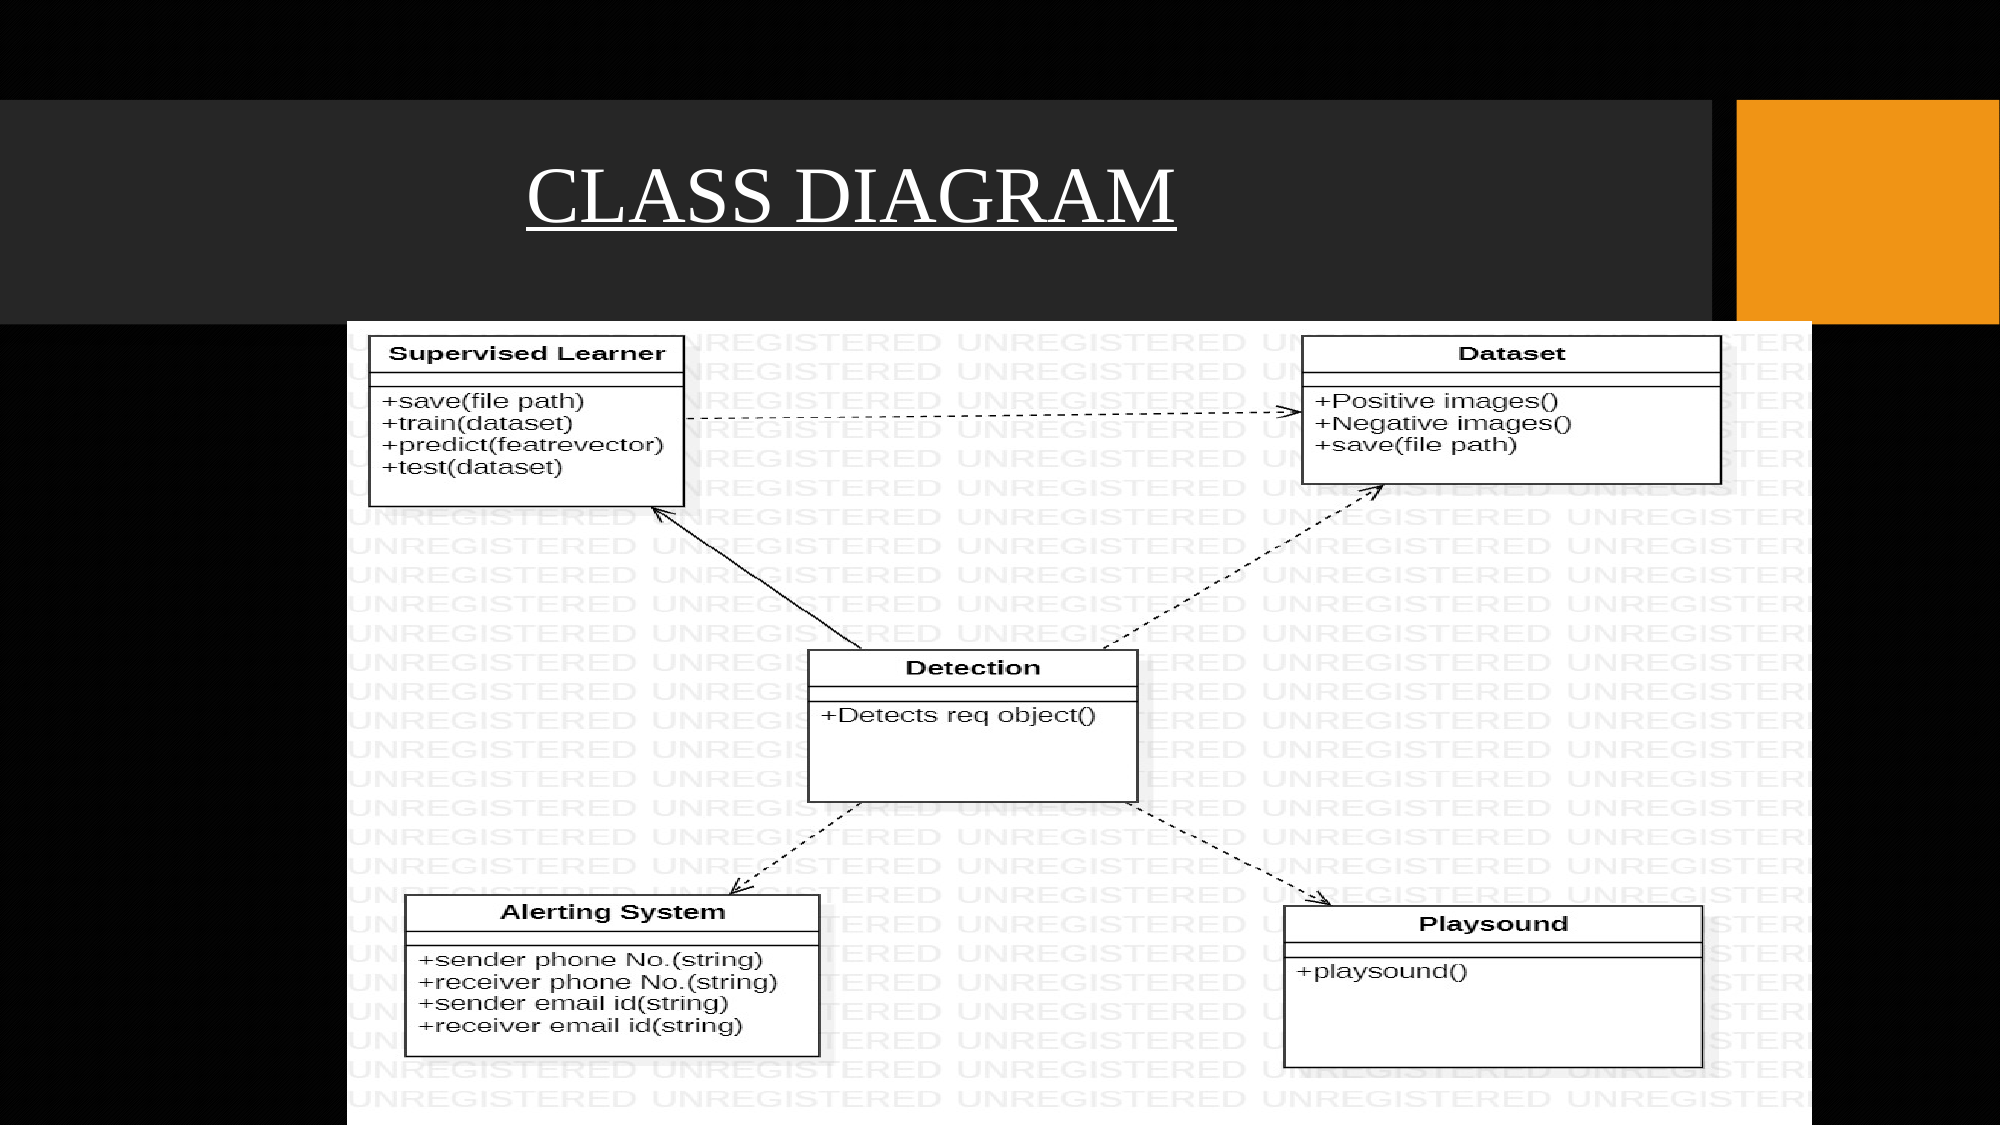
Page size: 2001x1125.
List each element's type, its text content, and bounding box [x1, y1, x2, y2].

picture [0, 321, 2000, 1125]
title CLASS DIAGRAM [511, 38, 1562, 247]
